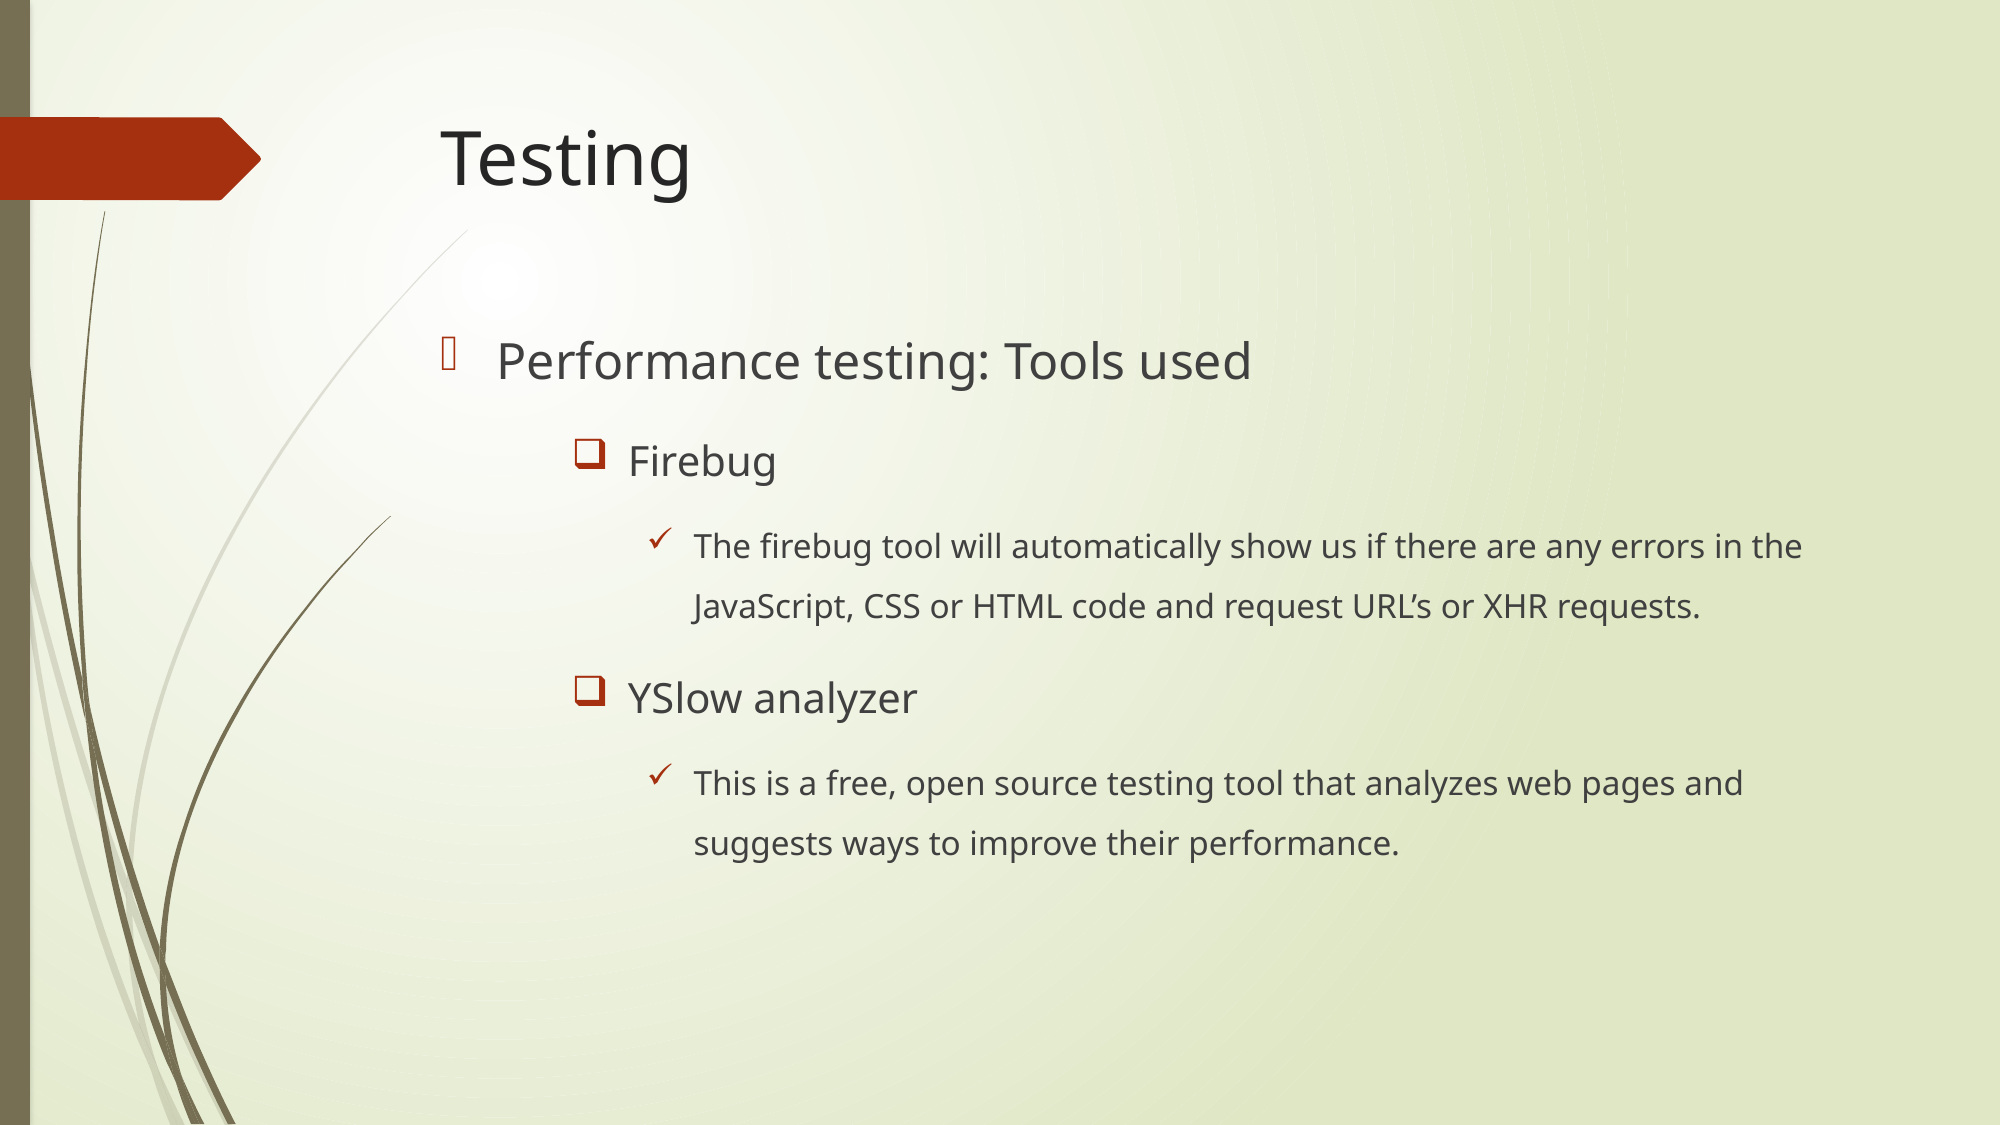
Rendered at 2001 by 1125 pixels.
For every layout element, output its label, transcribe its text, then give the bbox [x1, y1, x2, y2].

list Performance testing: Tools used Firebug The firebug tool will automatically show us if there are any errors in the JavaScript, CSS or HTML code and request URL’s or XHR requests. YSlow analyzer This is a free, open source testing tool that analyzes web pages and suggests ways to improve their performance. [425, 291, 1836, 992]
title Testing [425, 102, 1888, 313]
